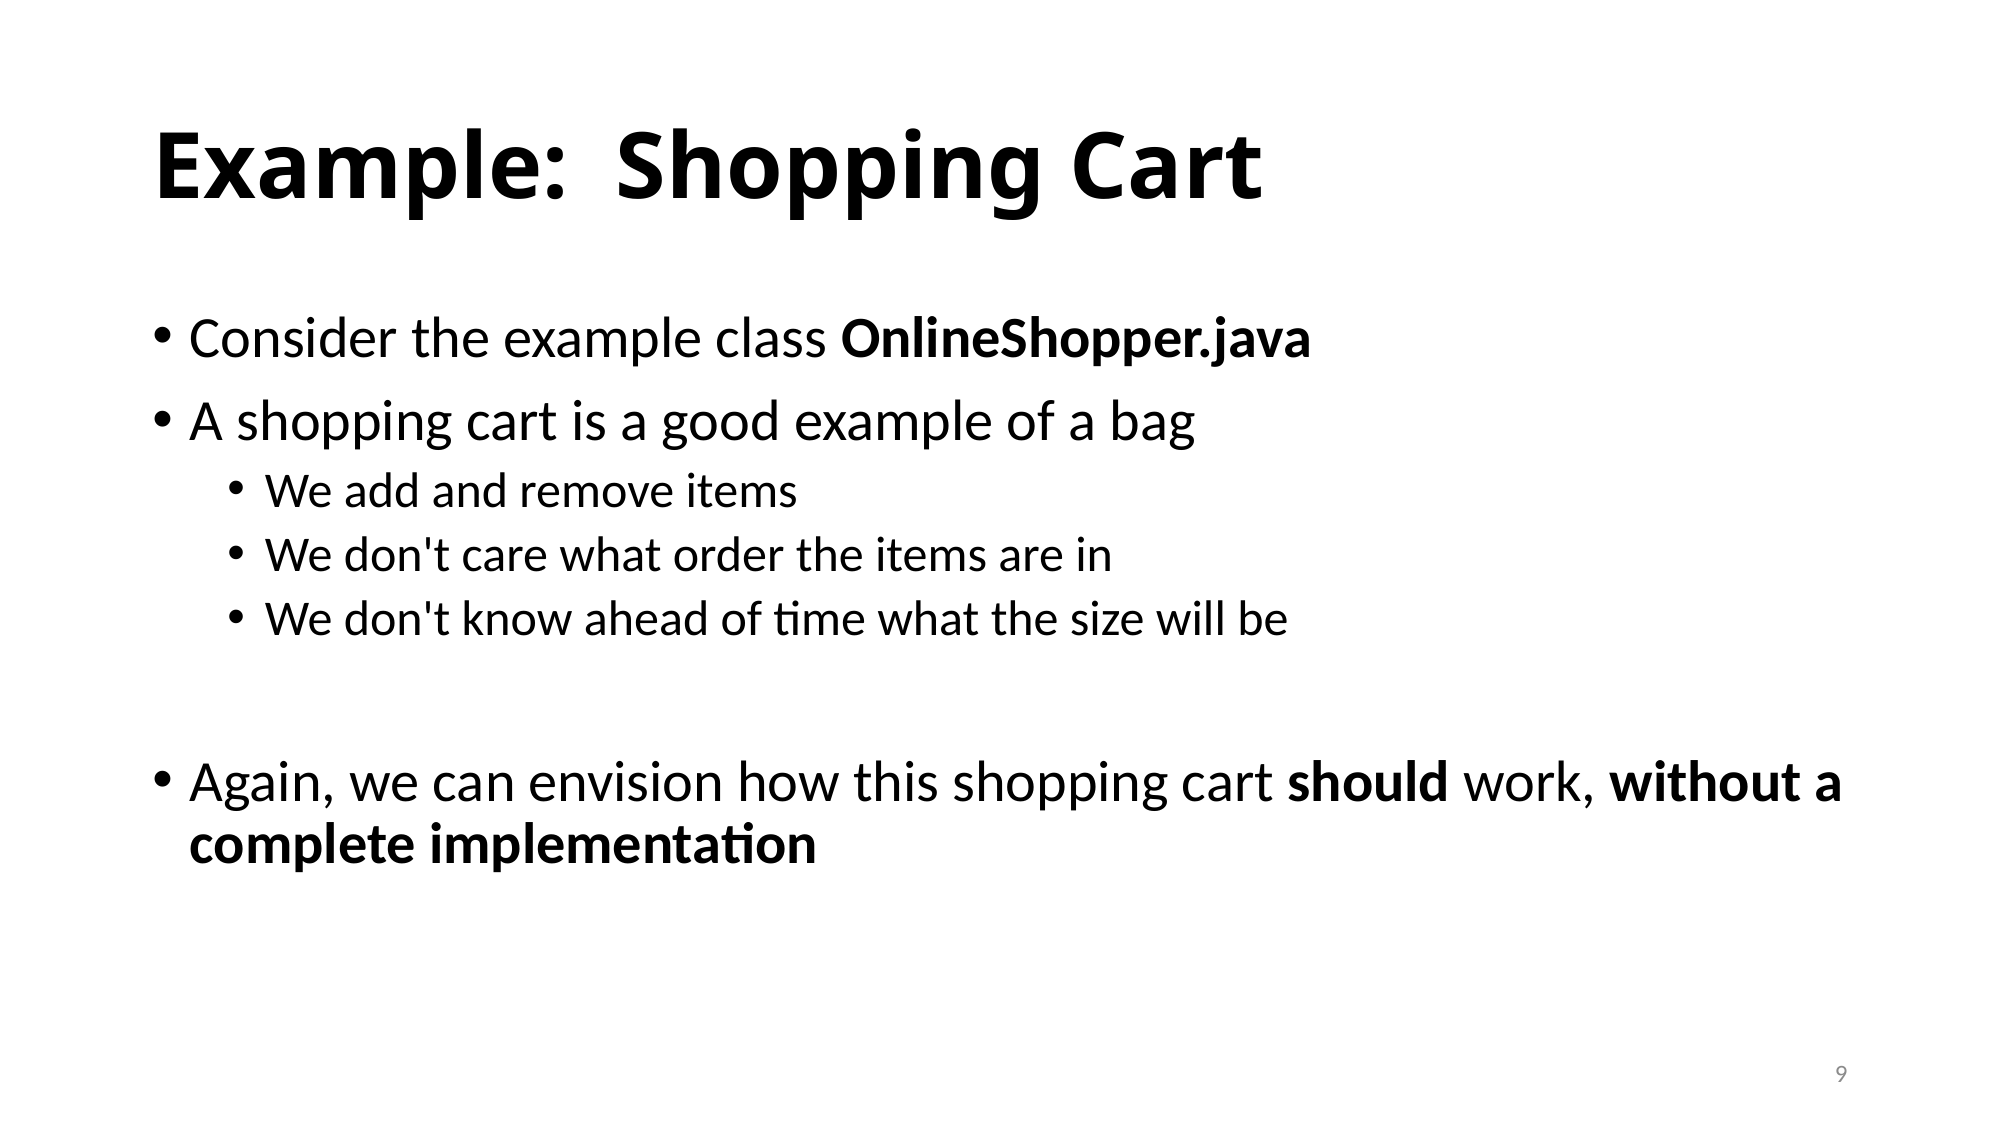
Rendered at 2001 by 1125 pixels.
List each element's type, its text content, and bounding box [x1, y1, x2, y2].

list Consider the example class OnlineShopper.java A shopping cart is a good example of a bag We add and remove items We don't care what order the items are in We don't know ahead of time what the size will be Again, we can envision how this shopping cart should work, without a complete implementation [137, 299, 1863, 1014]
slide_number 9 [1412, 1042, 1863, 1103]
title Example: Shopping Cart [137, 59, 1863, 278]
